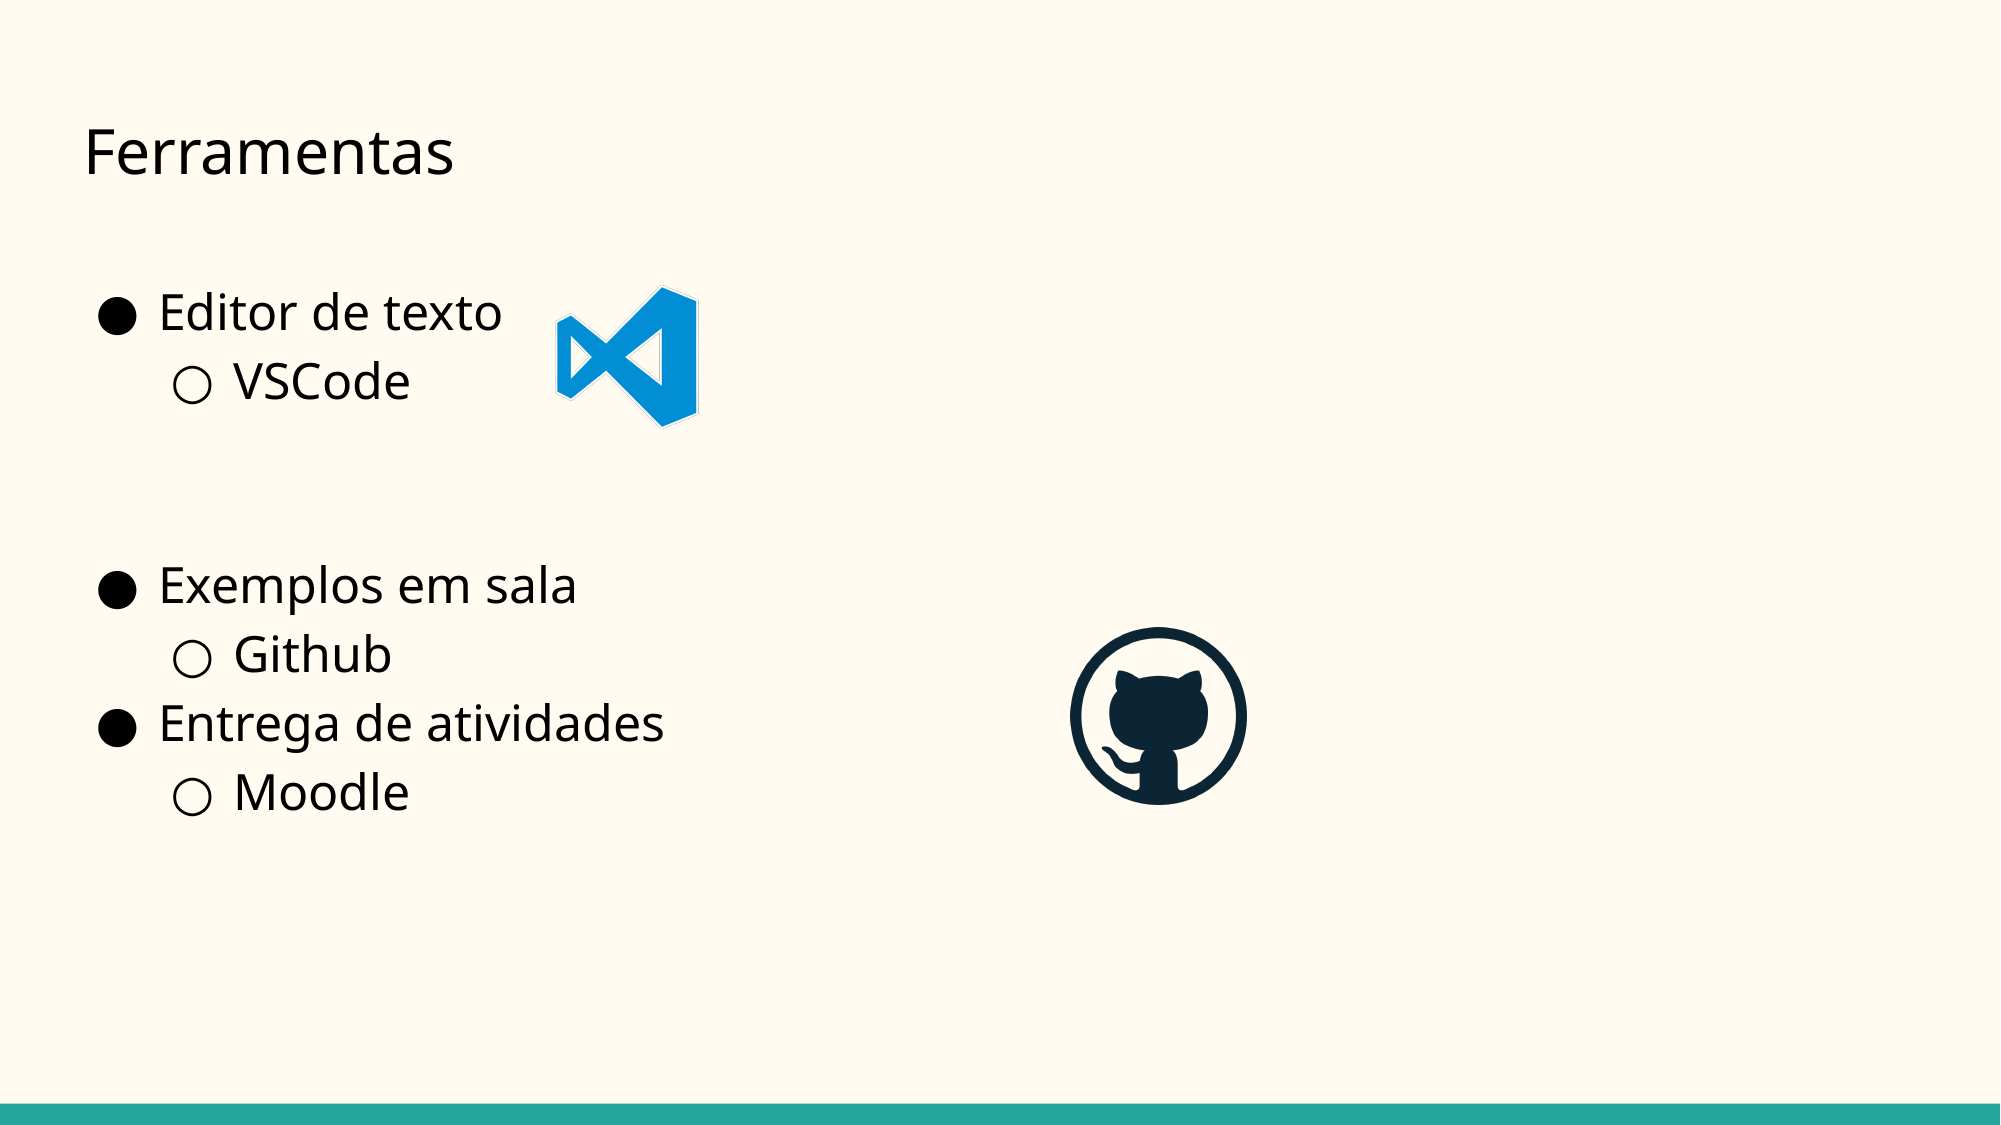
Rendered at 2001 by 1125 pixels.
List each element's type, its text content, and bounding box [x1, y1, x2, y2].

title Ferramentas [68, 97, 1932, 232]
picture [553, 284, 700, 430]
picture [1069, 627, 1247, 805]
list Editor de texto VSCode Exemplos em sala Github Entrega de atividades Moodle [68, 256, 1932, 1000]
